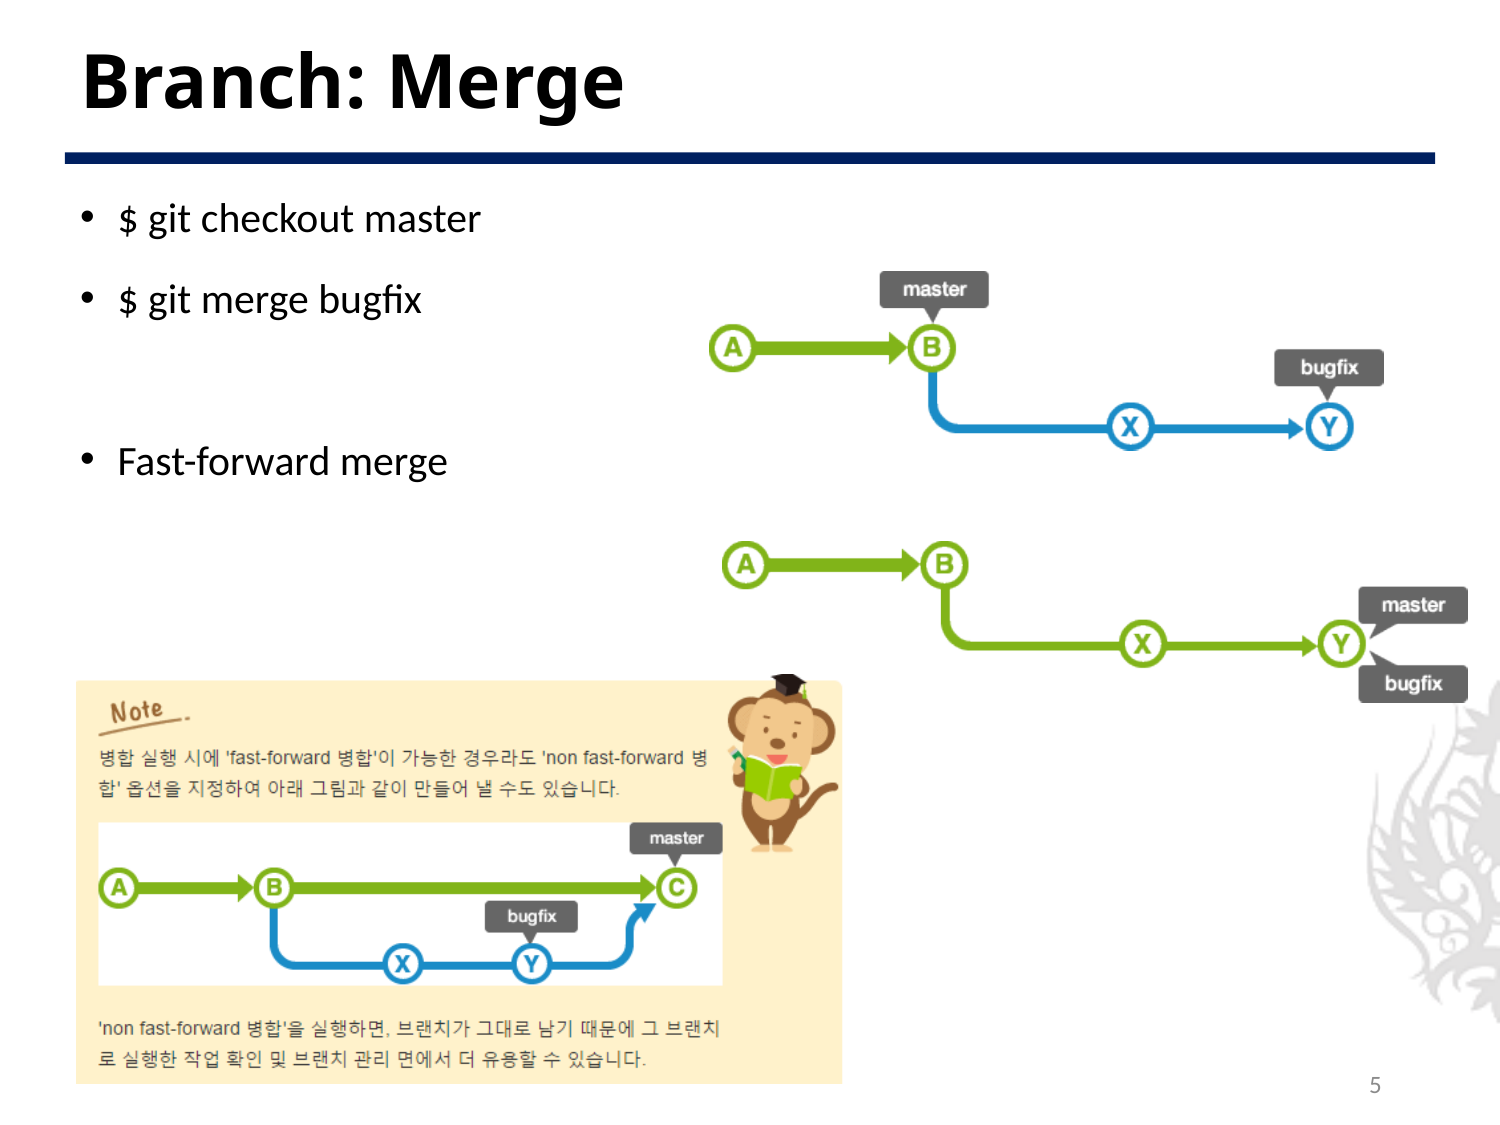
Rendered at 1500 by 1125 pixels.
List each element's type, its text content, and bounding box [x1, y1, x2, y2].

picture [709, 271, 1384, 451]
picture [76, 541, 1468, 1084]
list $ git checkout master $ git merge bugfix Fast-forward merge [64, 173, 1436, 1039]
title Branch: Merge [64, 26, 1436, 143]
slide_number 5 [1059, 1057, 1397, 1111]
